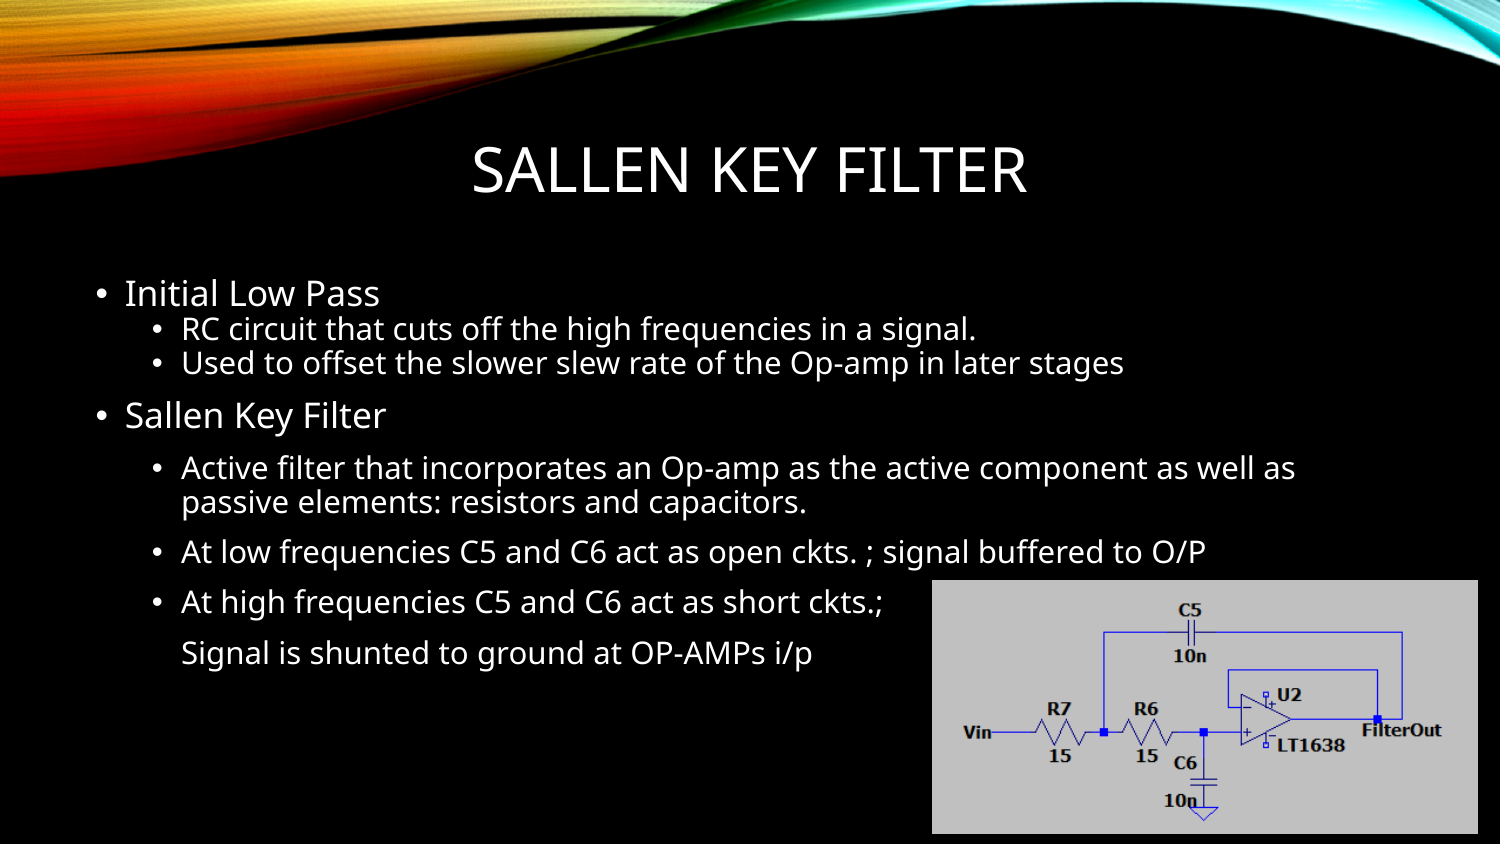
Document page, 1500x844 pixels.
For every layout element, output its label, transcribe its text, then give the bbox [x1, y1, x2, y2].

title SALLEN KEY FILTER [220, 92, 1280, 252]
picture [0, 0, 1500, 178]
list Initial Low Pass RC circuit that cuts off the high frequencies in a signal. Used to offset the slower slew rate of the Op-amp in later stages Sallen Key Filter Active filter that incorporates an Op-amp as the active component as well as passive elements: resistors and capacitors. At low frequencies C5 and C6 act as open ckts. ; signal buffered to O/P At high frequencies C5 and C6 act as short ckts.; Signal is shunted to ground at OP-AMPs i/p [84, 270, 1416, 766]
picture [932, 580, 1478, 834]
